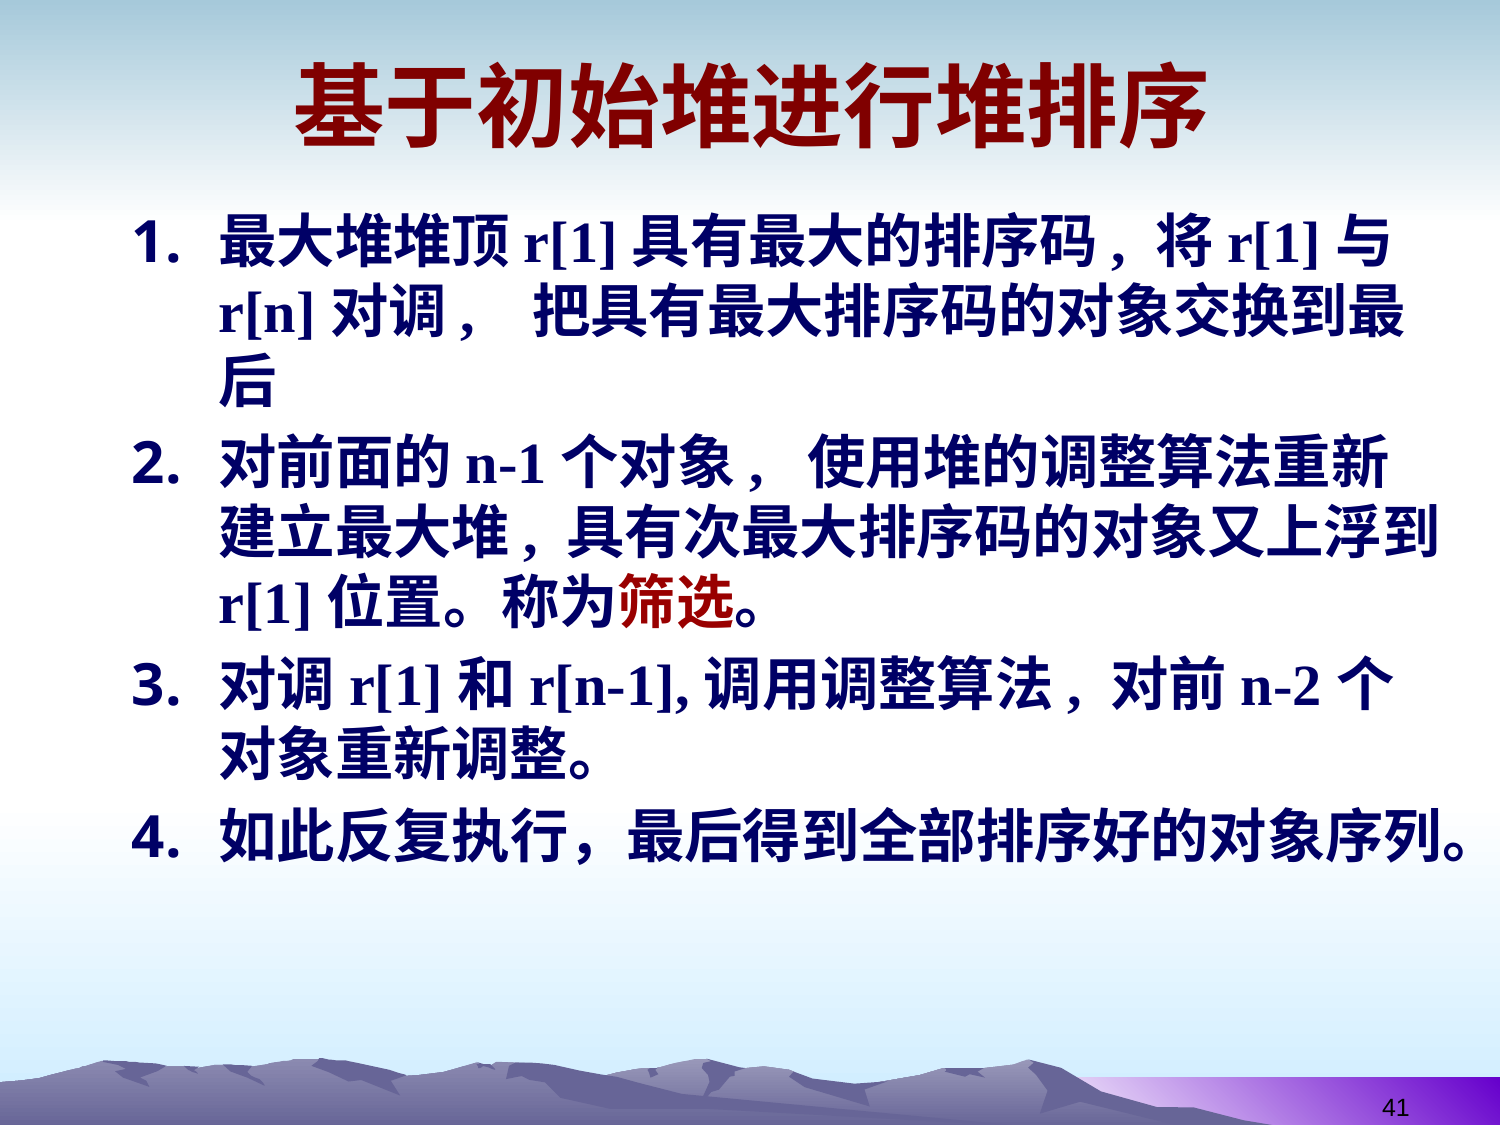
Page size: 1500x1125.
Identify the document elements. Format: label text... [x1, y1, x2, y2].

list 最大堆堆顶r[1]具有最大的排序码, 将r[1]与 r[n]对调, 把具有最大排序码的对象交换到最后 对前面的n-1个对象, 使用堆的调整算法重新建立最大堆, 具有次最大排序码的对象又上浮到r[1]位置。称为筛选。 对调r[1]和r[n-1],调用调整算法, 对前n-2个对象重新调整。 如此反复执行，最后得到全部排序好的对象序列。 [41, 196, 1459, 1047]
title 基于初始堆进行堆排序 [76, 18, 1428, 188]
slide_number 41 [1074, 1054, 1426, 1125]
